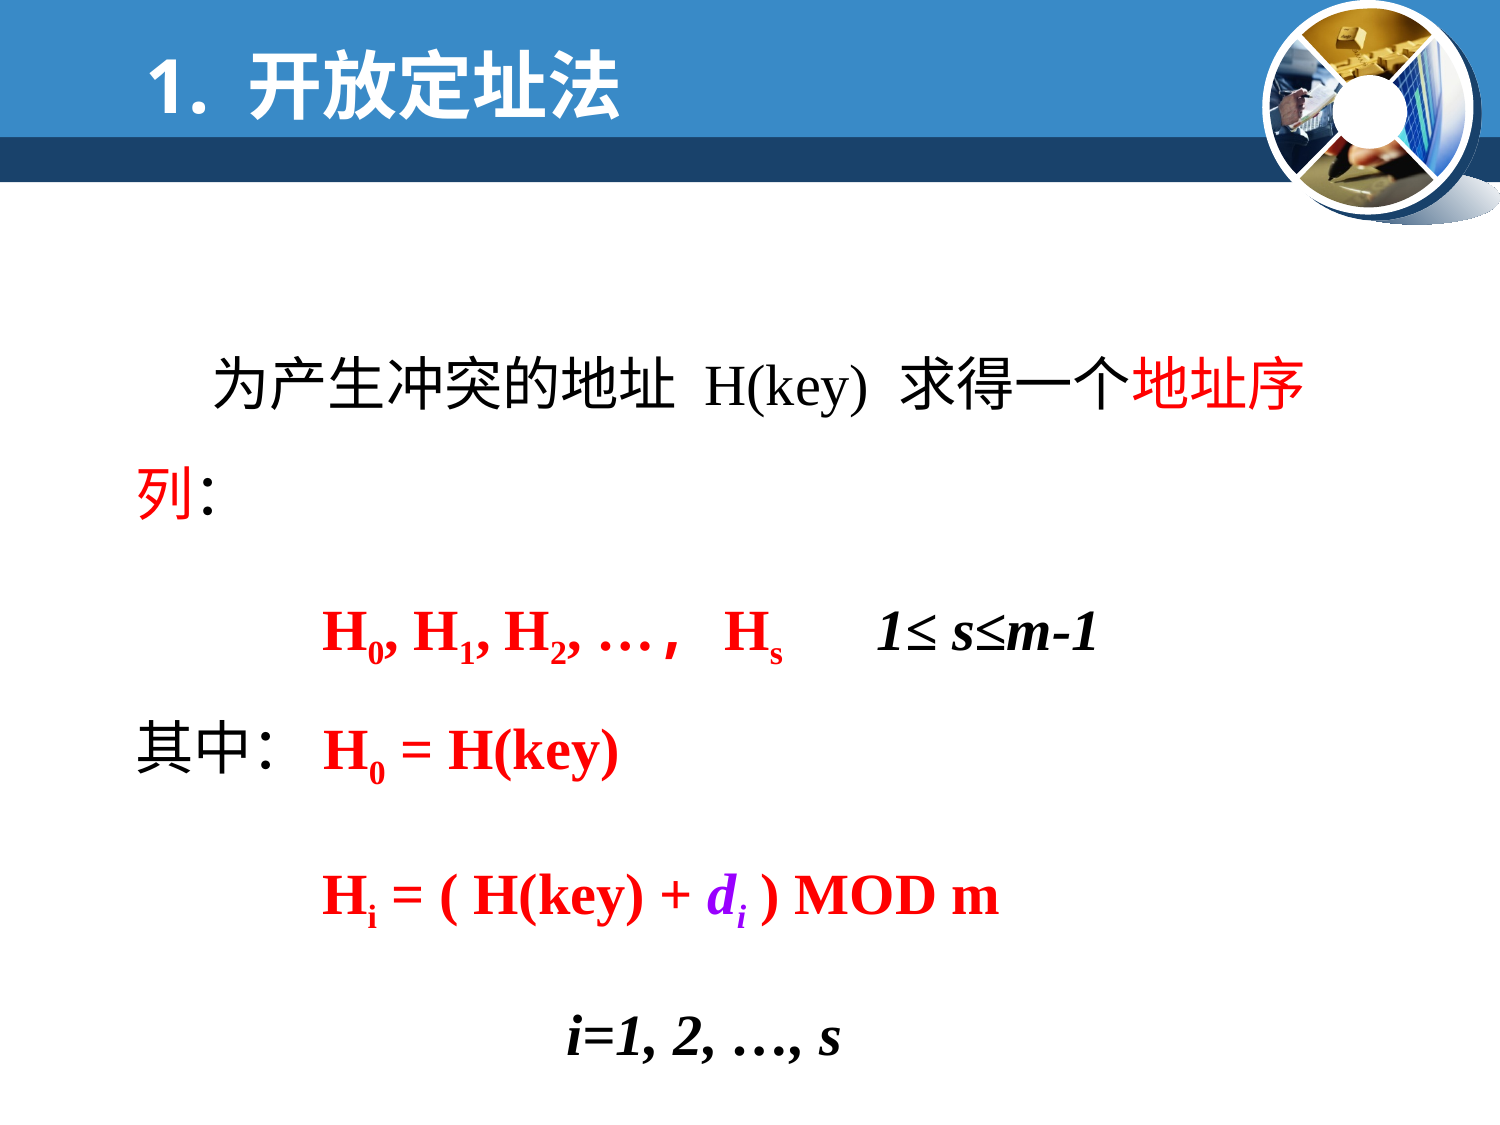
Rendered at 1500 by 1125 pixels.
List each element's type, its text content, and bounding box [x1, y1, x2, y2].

picture [1301, 8, 1432, 82]
picture [1269, 39, 1343, 174]
picture [1393, 38, 1466, 177]
picture [1299, 136, 1434, 208]
text_box 为产生冲突的地址 H(key) 求得一个地址序列： H0, H1, H2, …, Hs 1≤ s≤m-1 其中：H0 = H(key) Hi = ( H(key) + di ) MOD m i=1, 2, …, s [0, 264, 1421, 1078]
text_box 1. 开放定址法 [130, 30, 638, 136]
